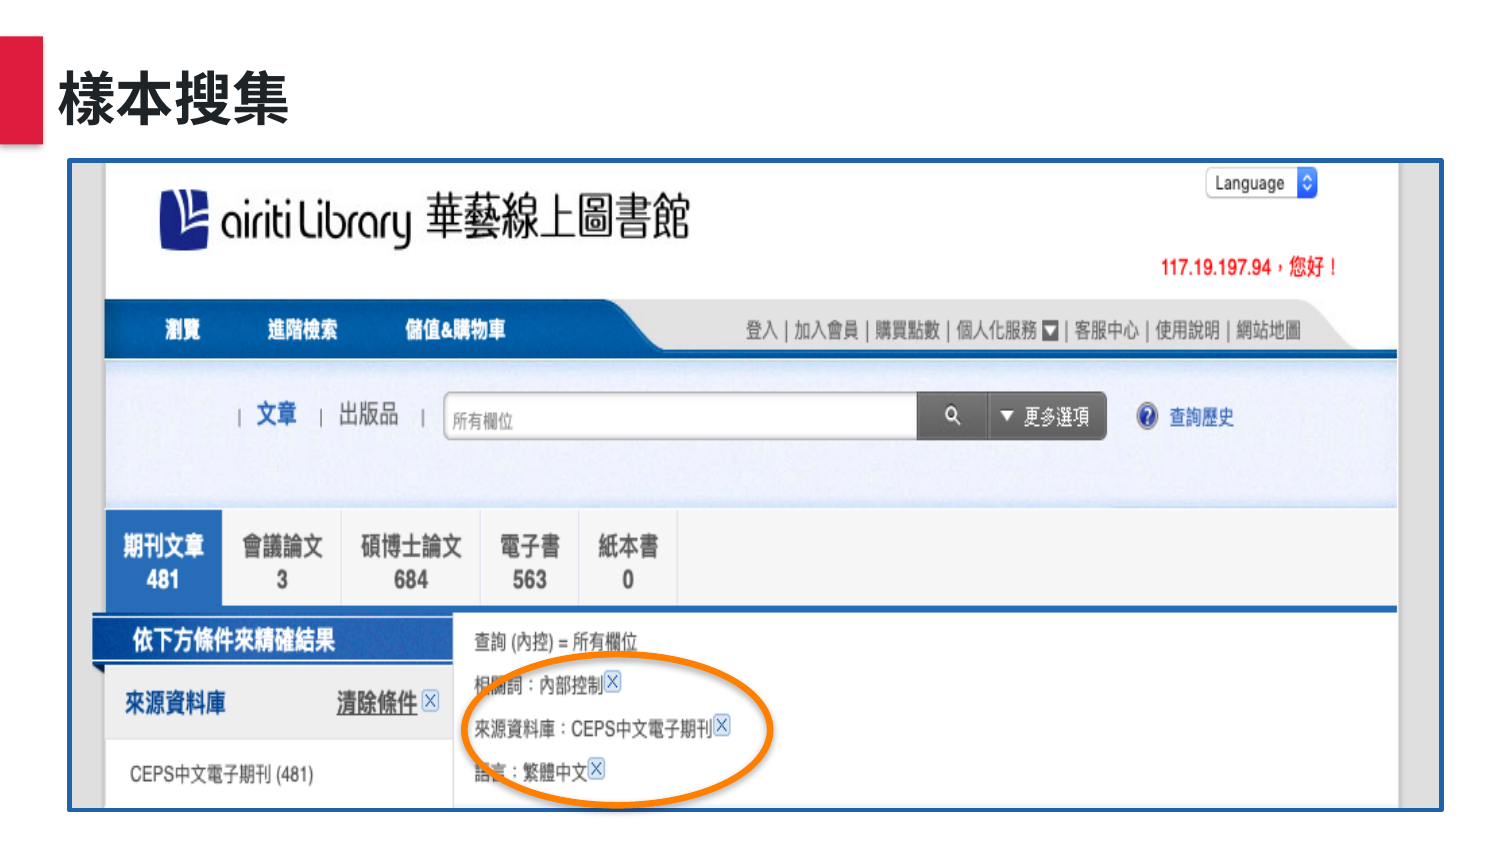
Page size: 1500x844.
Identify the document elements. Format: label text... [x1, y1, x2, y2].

text_box 樣本搜集 [42, 47, 316, 140]
text_box [0, 36, 44, 145]
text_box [71, 162, 1440, 809]
